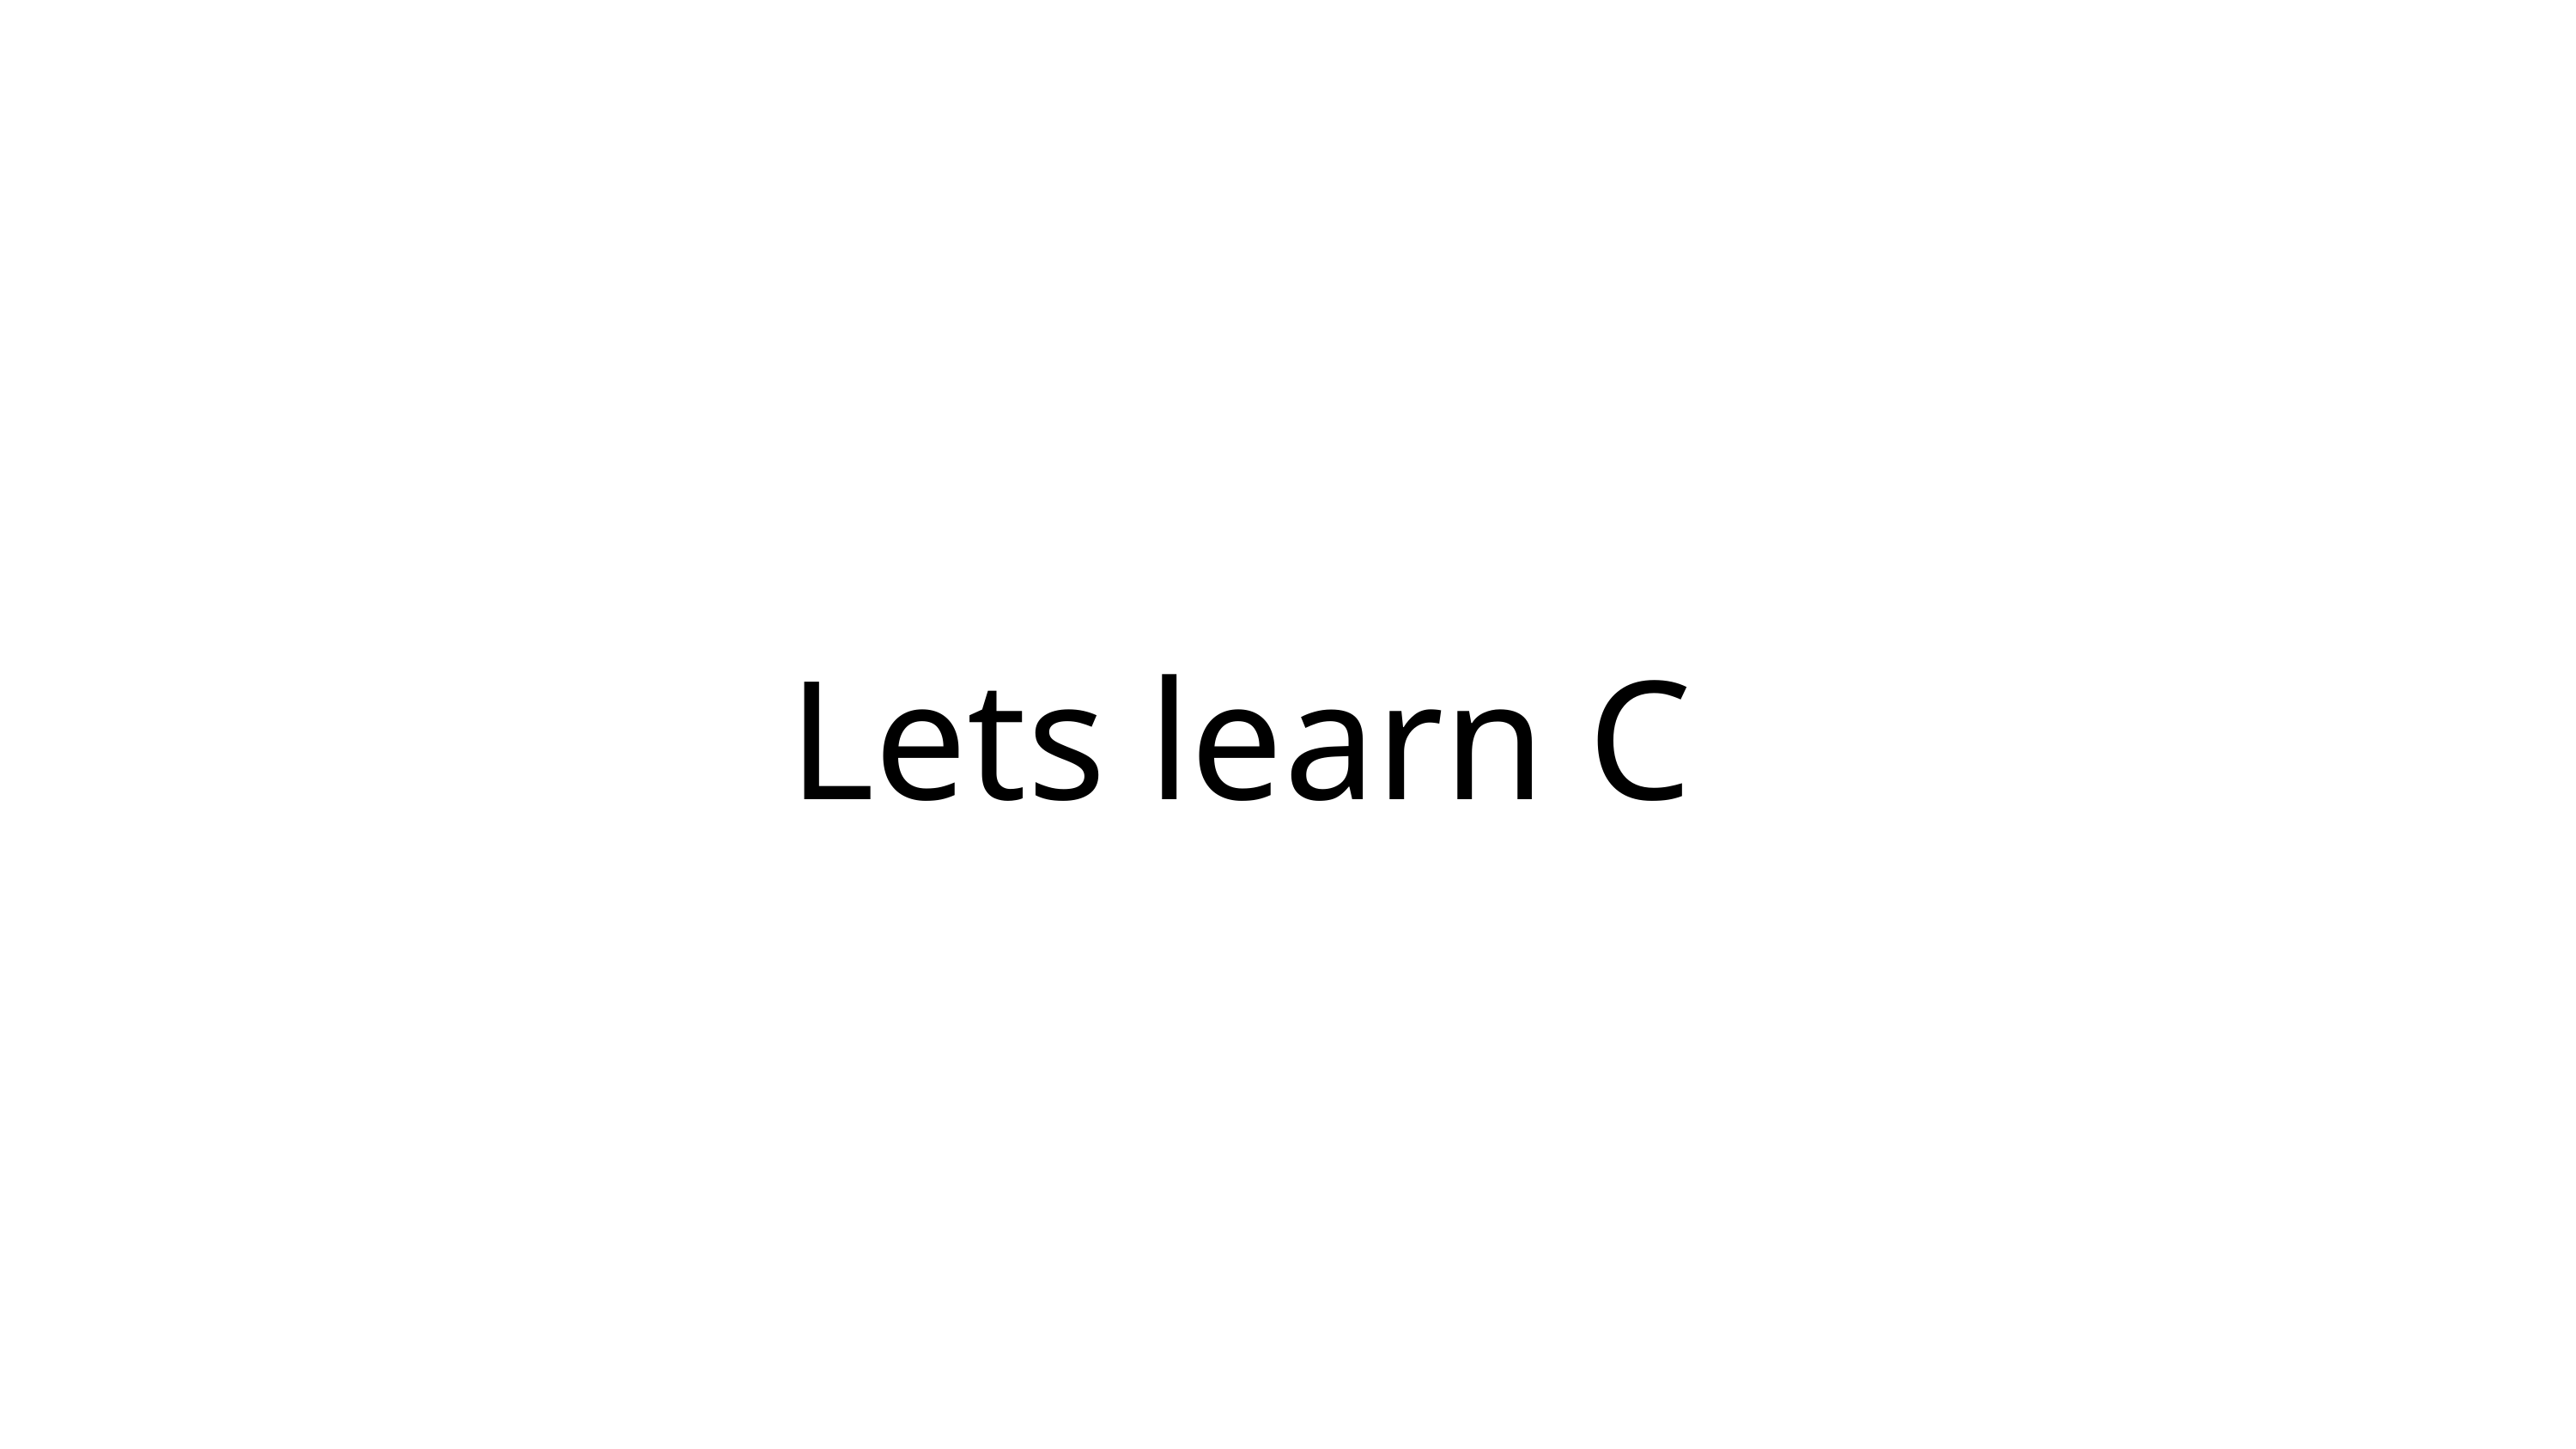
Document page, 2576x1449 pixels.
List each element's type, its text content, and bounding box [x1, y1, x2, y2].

text_box Lets learn C [719, 602, 1763, 833]
